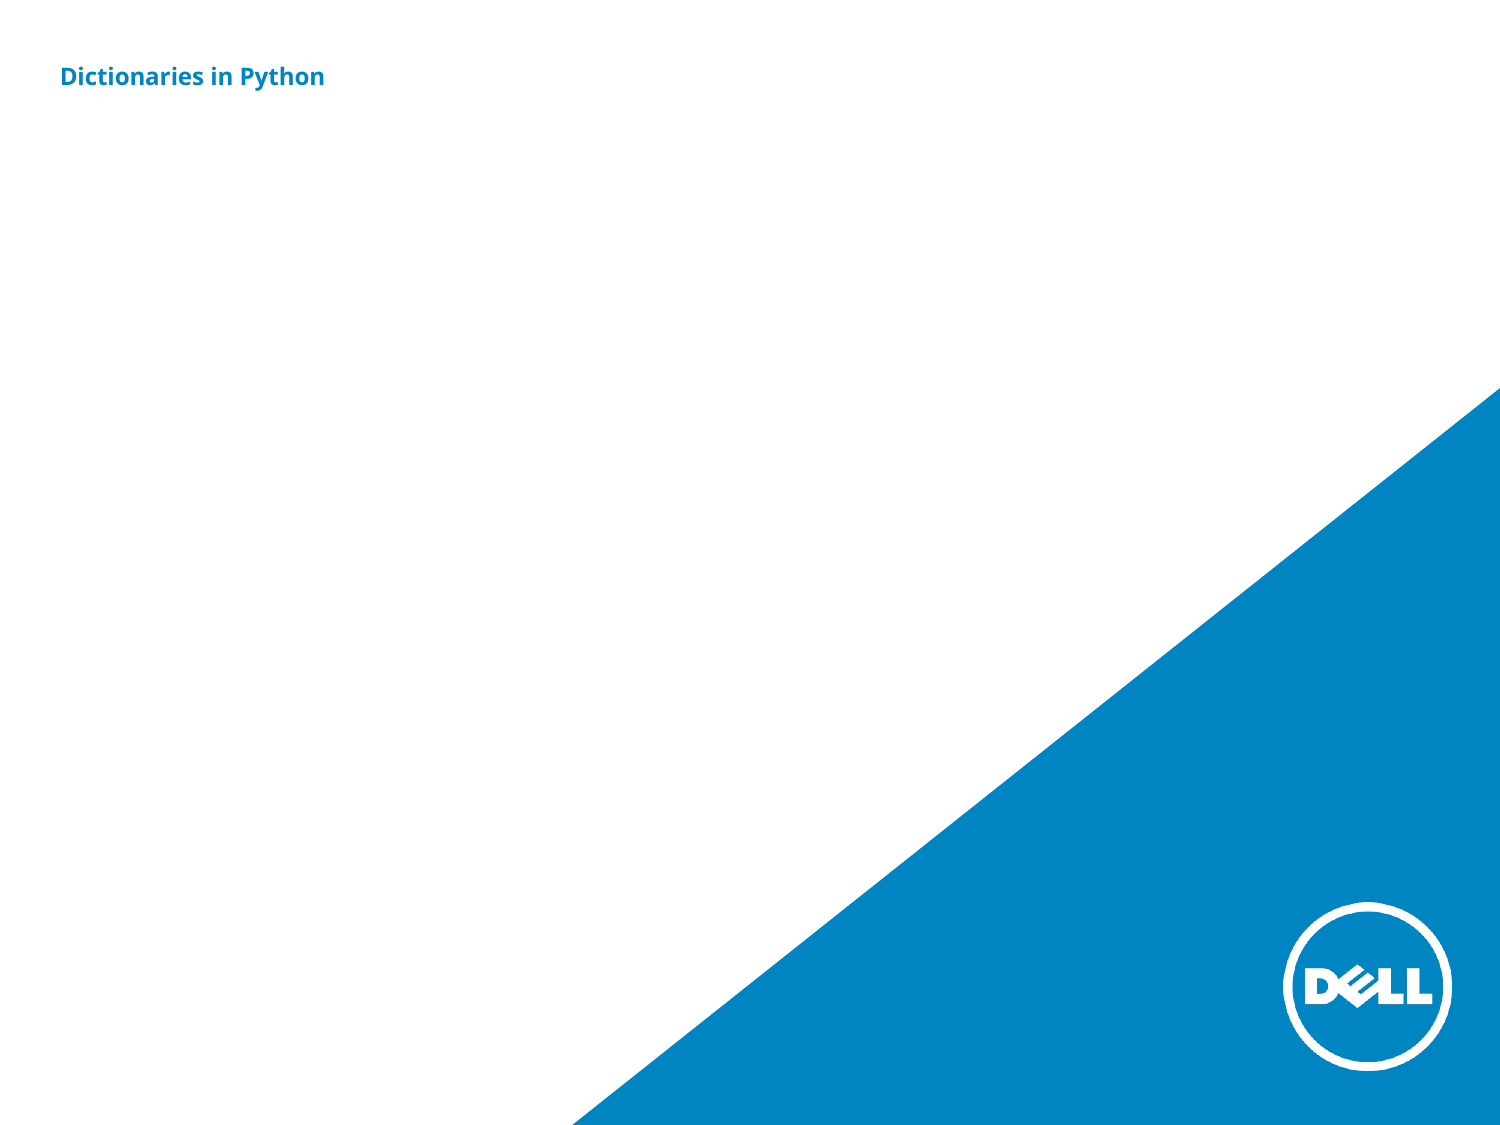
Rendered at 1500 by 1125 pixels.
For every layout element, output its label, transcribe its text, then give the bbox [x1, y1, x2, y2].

title Dictionaries in Python [59, 59, 914, 341]
picture [1284, 903, 1451, 1070]
